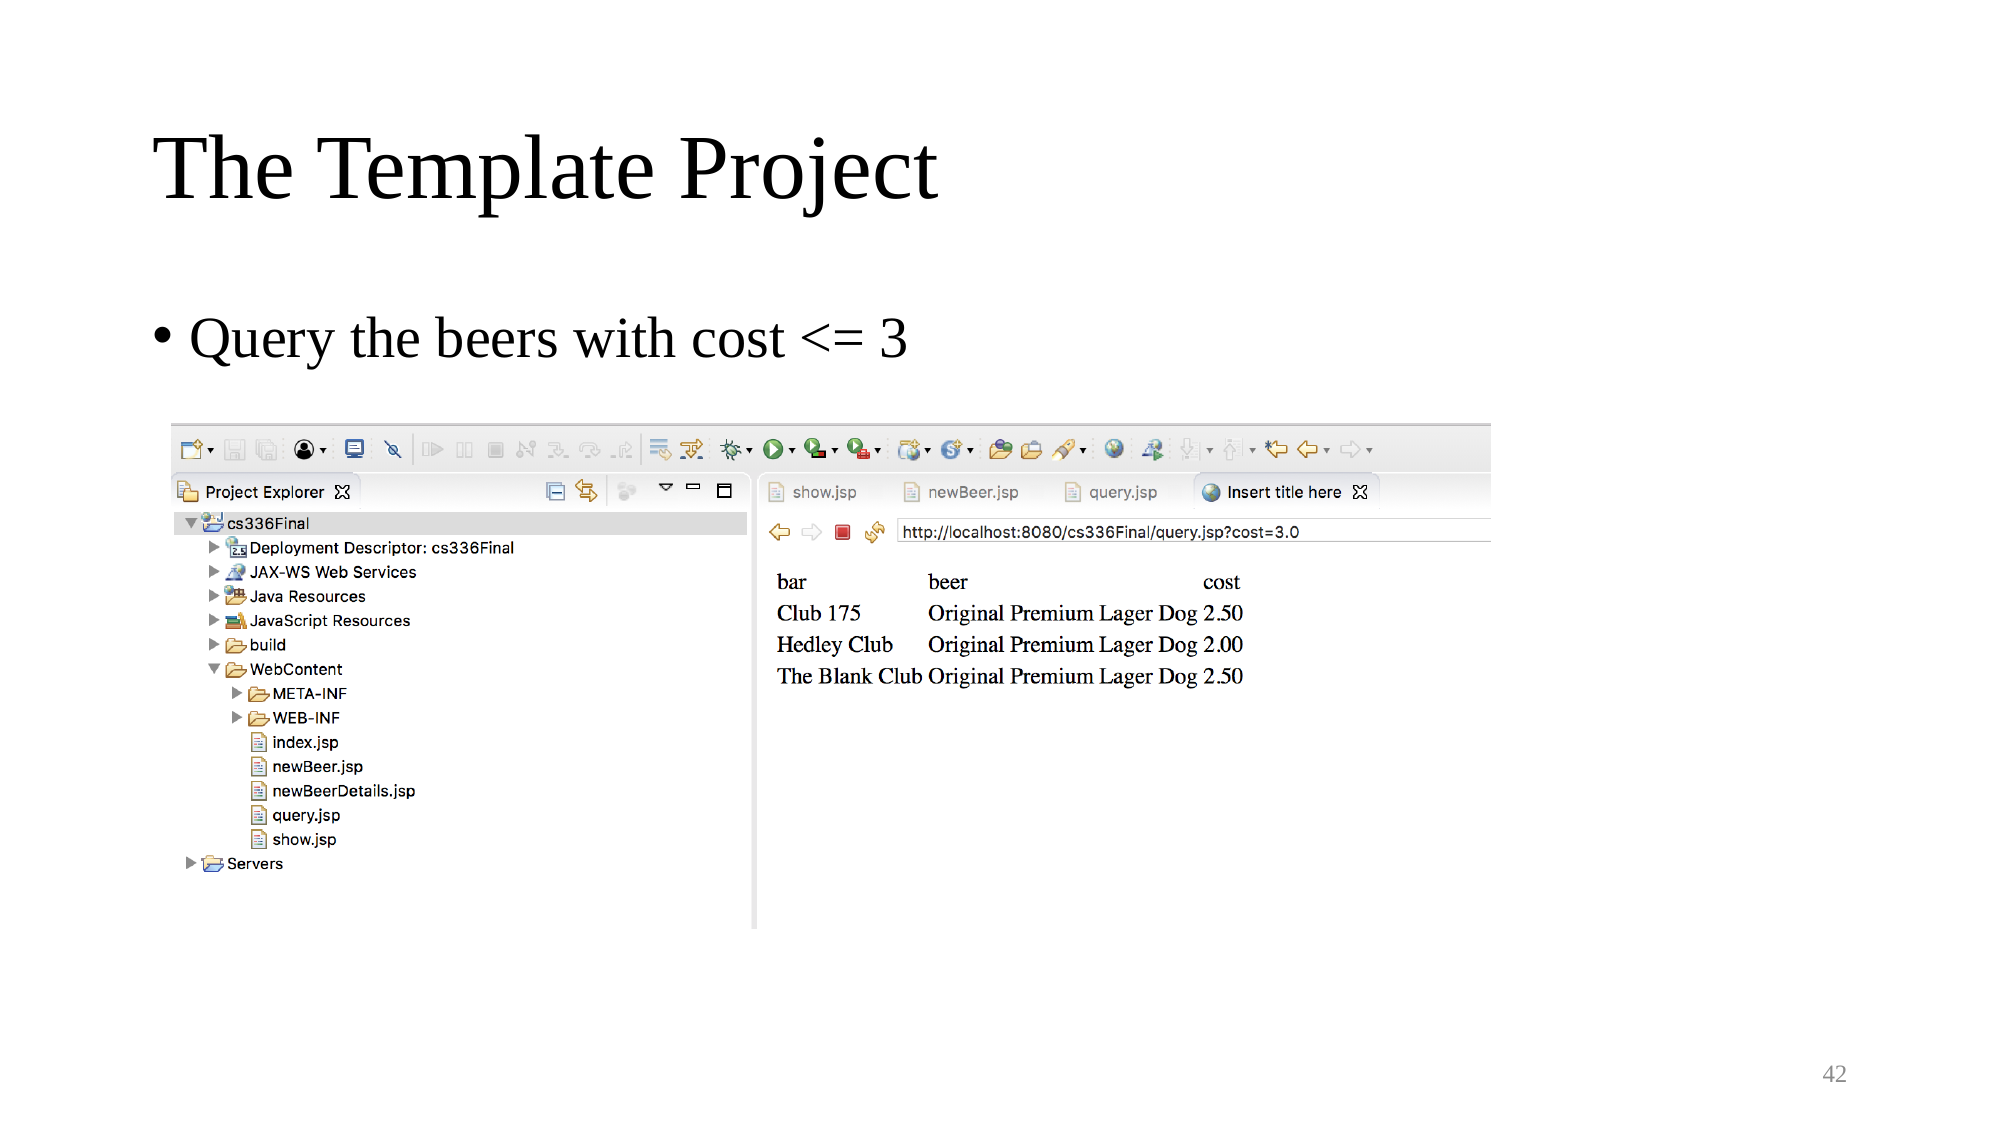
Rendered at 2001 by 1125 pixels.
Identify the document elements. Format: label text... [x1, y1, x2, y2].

list Query the beers with cost <= 3 [137, 299, 1863, 1014]
title The Template Project [137, 59, 1863, 278]
picture [171, 423, 1491, 929]
slide_number 42 [1412, 1042, 1863, 1103]
